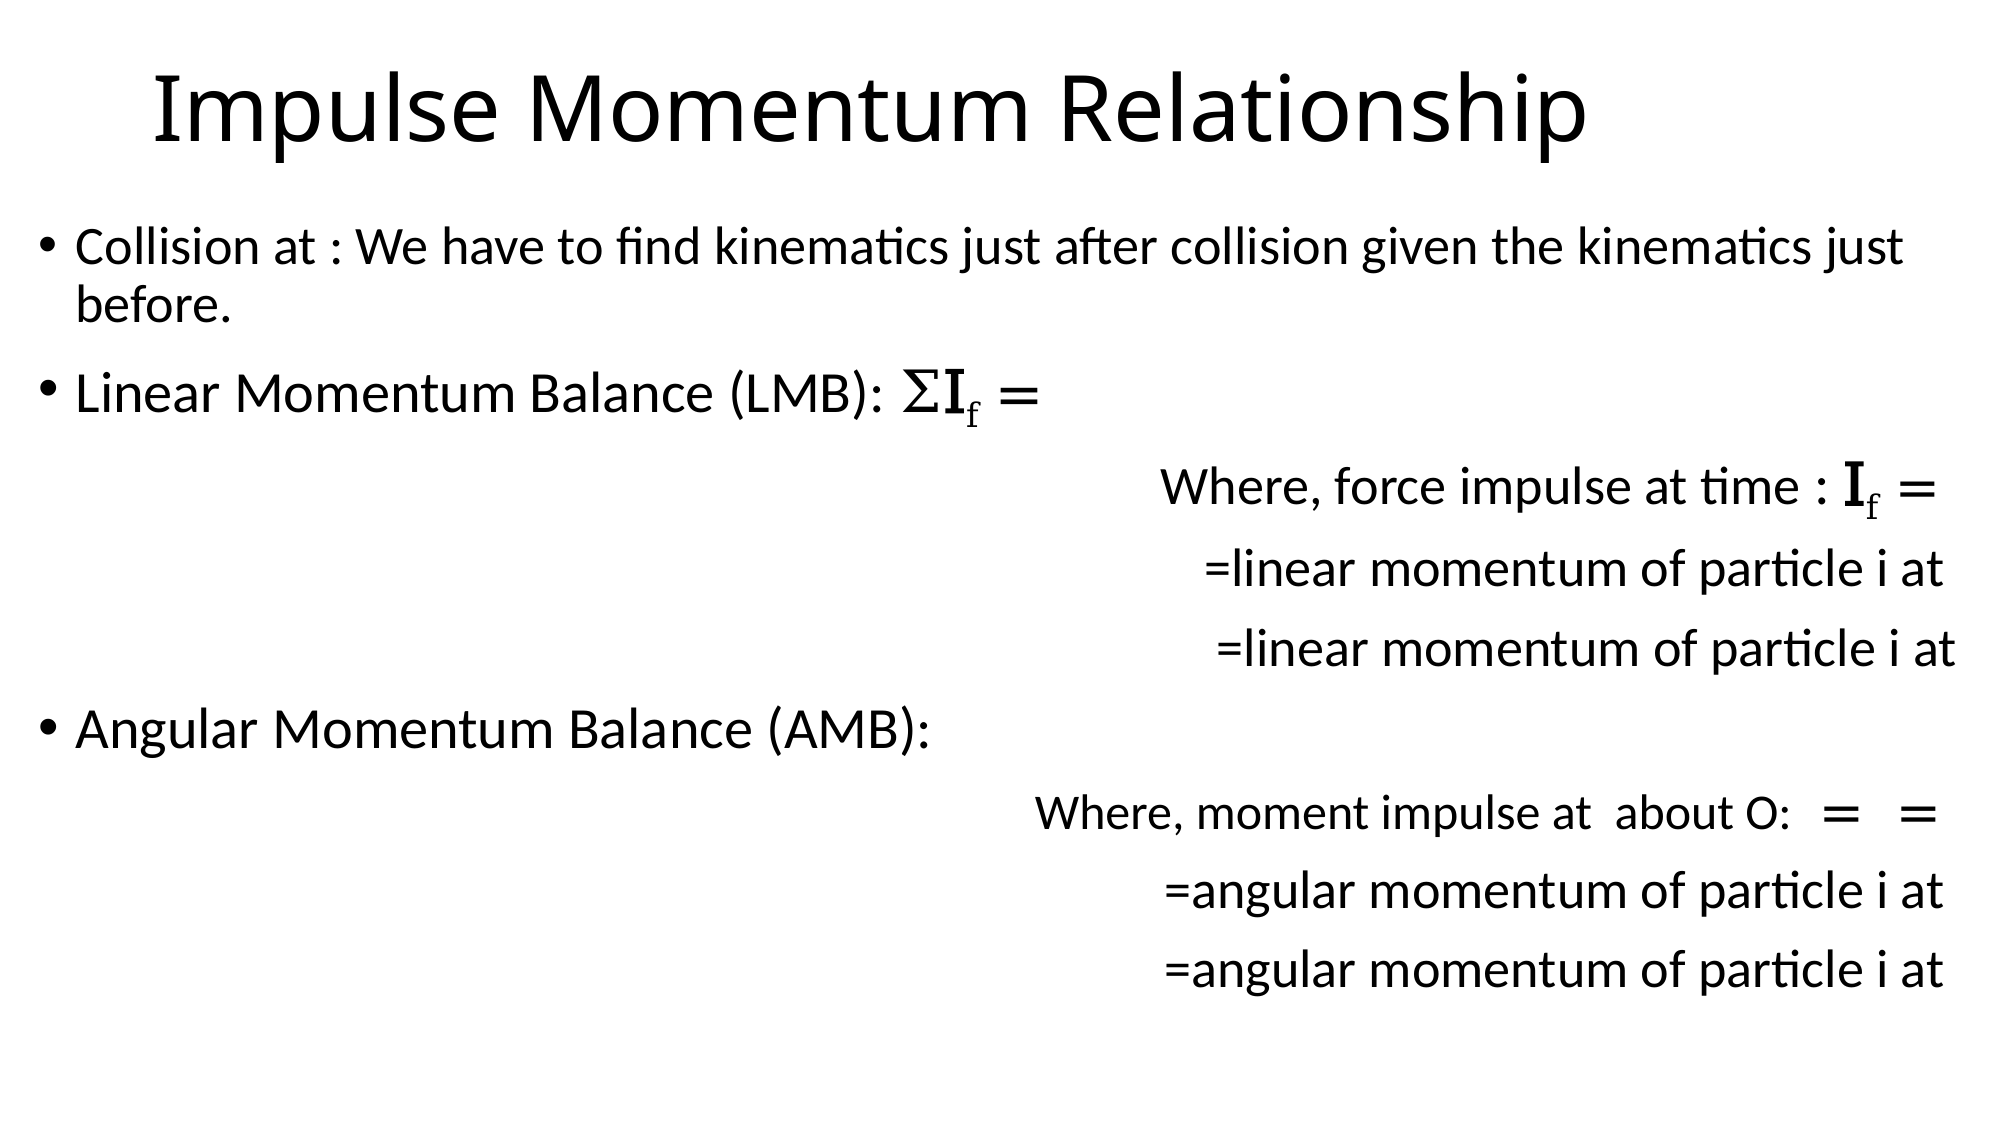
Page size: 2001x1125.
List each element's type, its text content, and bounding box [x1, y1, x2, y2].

title Impulse Momentum Relationship [137, 48, 1863, 176]
